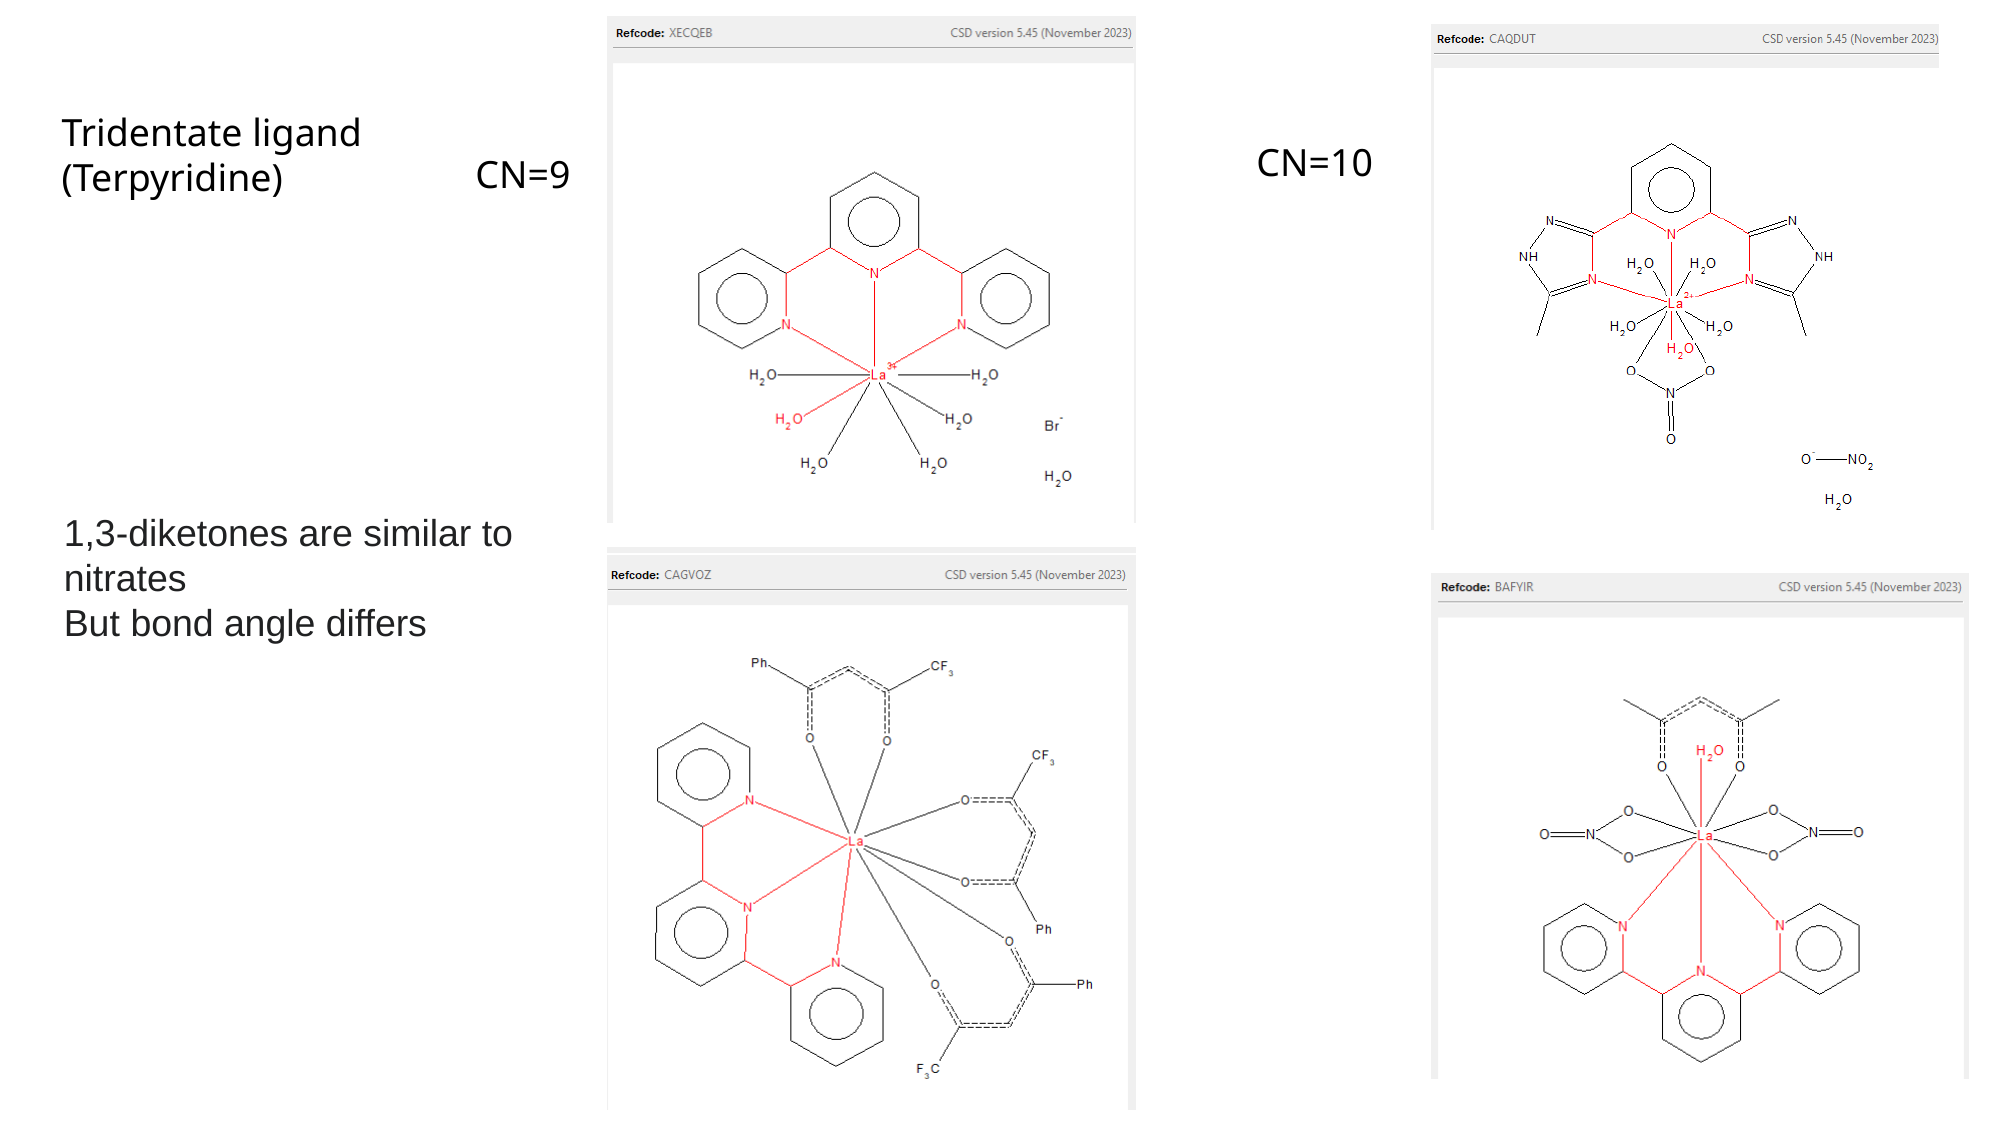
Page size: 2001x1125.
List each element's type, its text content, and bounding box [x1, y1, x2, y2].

picture [1431, 572, 1969, 1079]
picture [607, 547, 1137, 1111]
picture [1431, 24, 1940, 531]
text_box CN=10 [1241, 131, 1388, 192]
text_box Tridentate ligand (Terpyridine) [46, 101, 377, 206]
text_box 1,3-diketones are similar to nitrates But bond angle differs [49, 501, 543, 652]
picture [607, 15, 1137, 523]
text_box CN=9 [460, 143, 586, 204]
